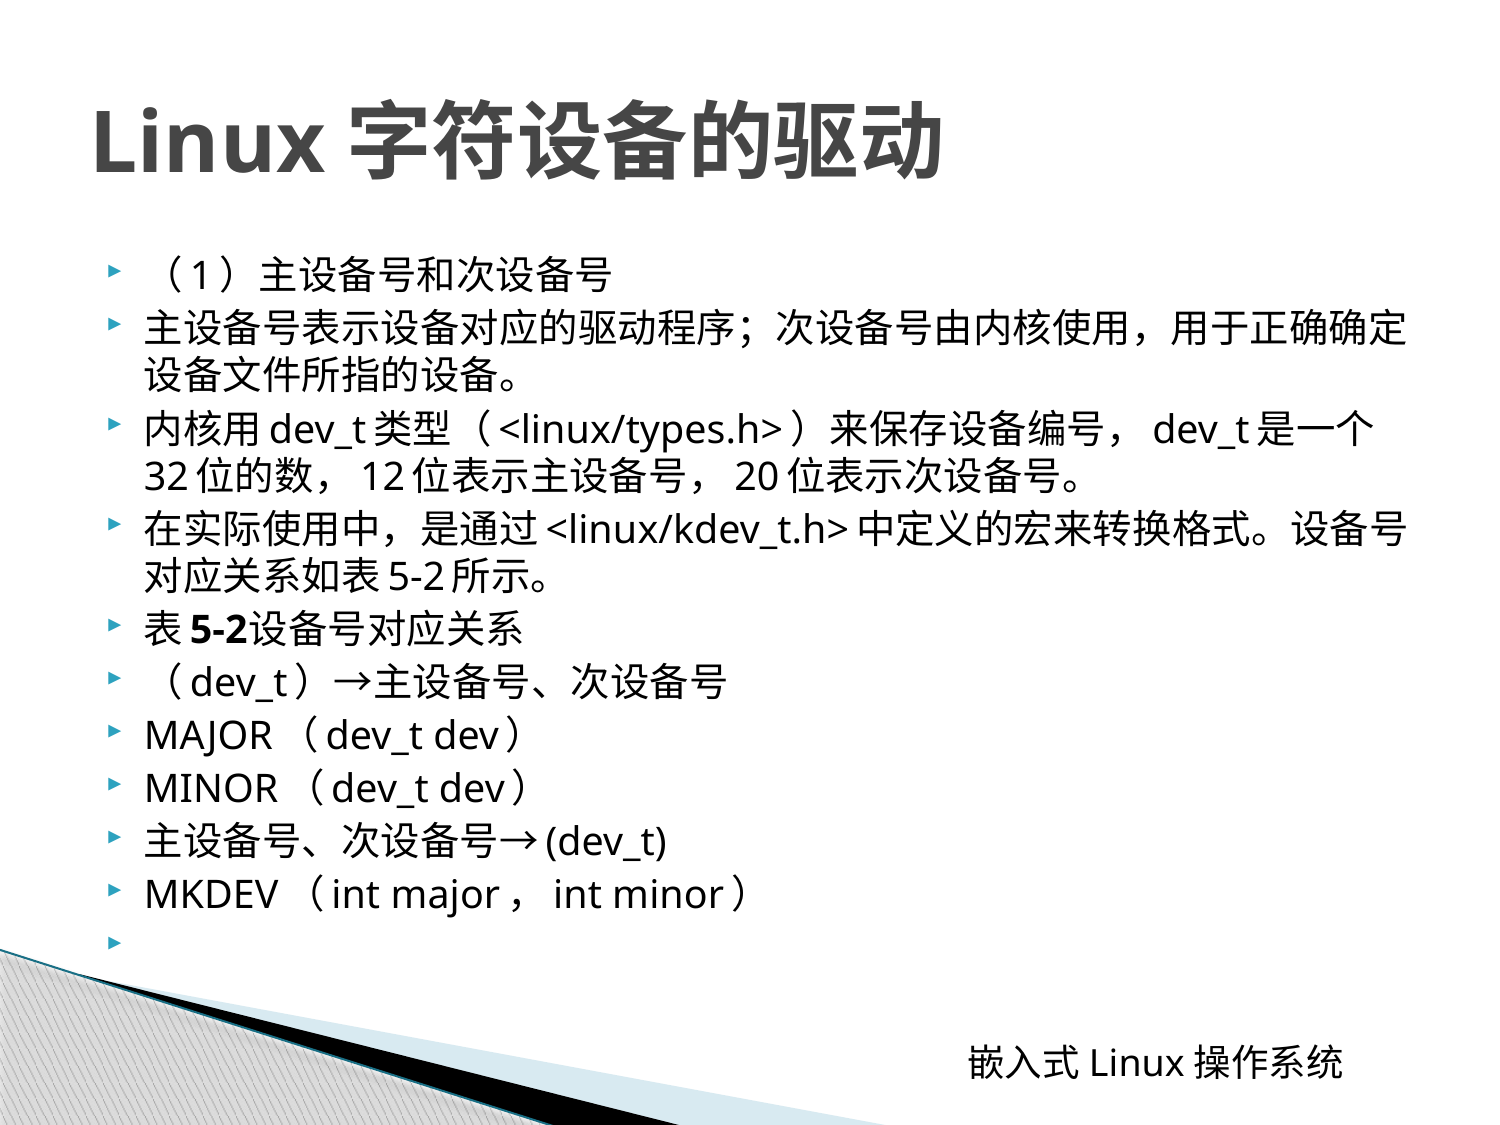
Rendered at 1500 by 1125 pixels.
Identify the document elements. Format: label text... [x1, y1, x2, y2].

title Linux字符设备的驱动 [75, 45, 1425, 233]
text_box 嵌入式Linux操作系统 [867, 1031, 1430, 1091]
list （1）主设备号和次设备号 主设备号表示设备对应的驱动程序；次设备号由内核使用，用于正确确定设备文件所指的设备。 内核用dev_t类型（<linux/types.h>）来保存设备编号，dev_t是一个32位的数，12位表示主设备号，20位表示次设备号。 在实际使用中，是通过<linux/kdev_t.h>中定义的宏来转换格式。设备号对应关系如表5-2所示。 表5-2 设备号对应关系 （dev_t）→主设备号、次设备号 MAJOR（dev_t dev） MINOR（dev_t dev） 主设备号、次设备号→(dev_t) MKDEV（int major，int minor） [75, 243, 1425, 986]
